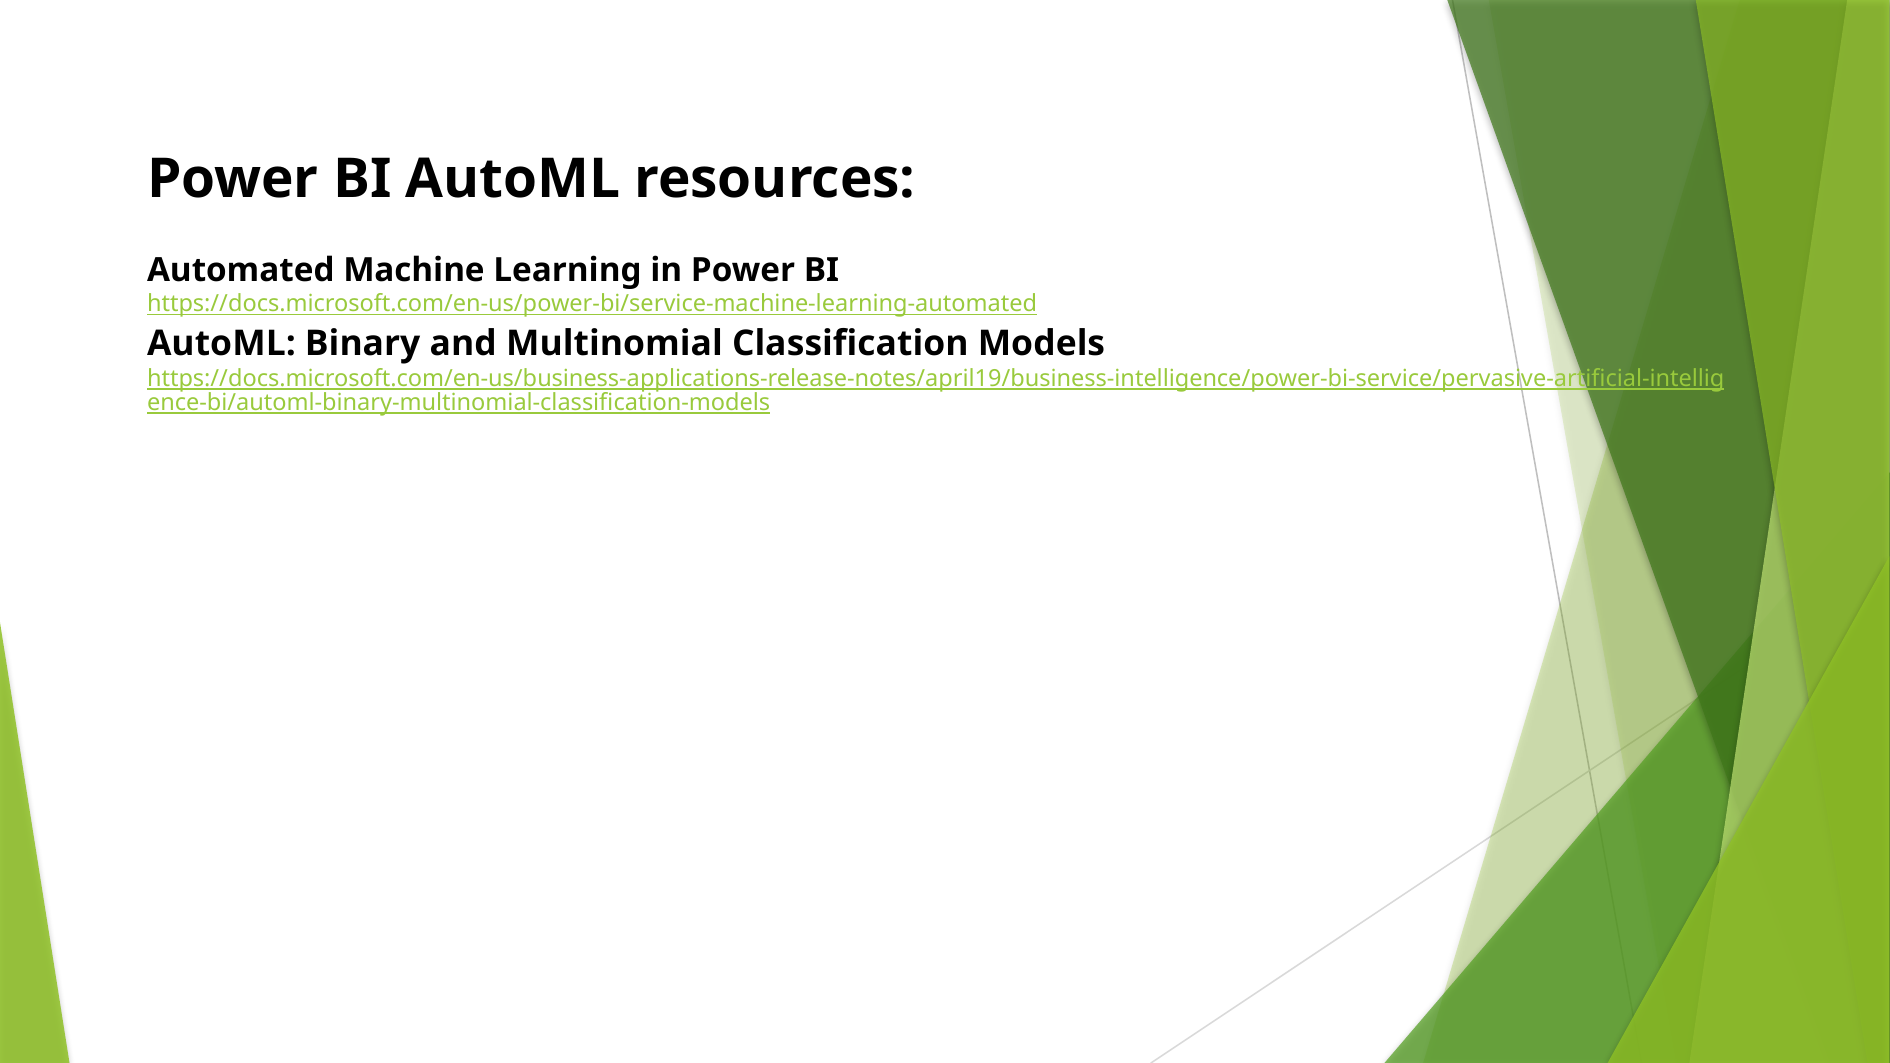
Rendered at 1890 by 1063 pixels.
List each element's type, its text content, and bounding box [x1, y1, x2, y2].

text_box Power BI AutoML resources: Automated Machine Learning in Power BI https://docs.microsoft.com/en-us/power-bi/service-machine-learning-automated AutoML: Binary and Multinomial Classification Models https://docs.microsoft.com/en-us/business-applications-release-notes/april19/business-intelligence/power-bi-service/pervasive-artificial-intelligence-bi/automl-binary-multinomial-classification-models [132, 135, 1746, 615]
